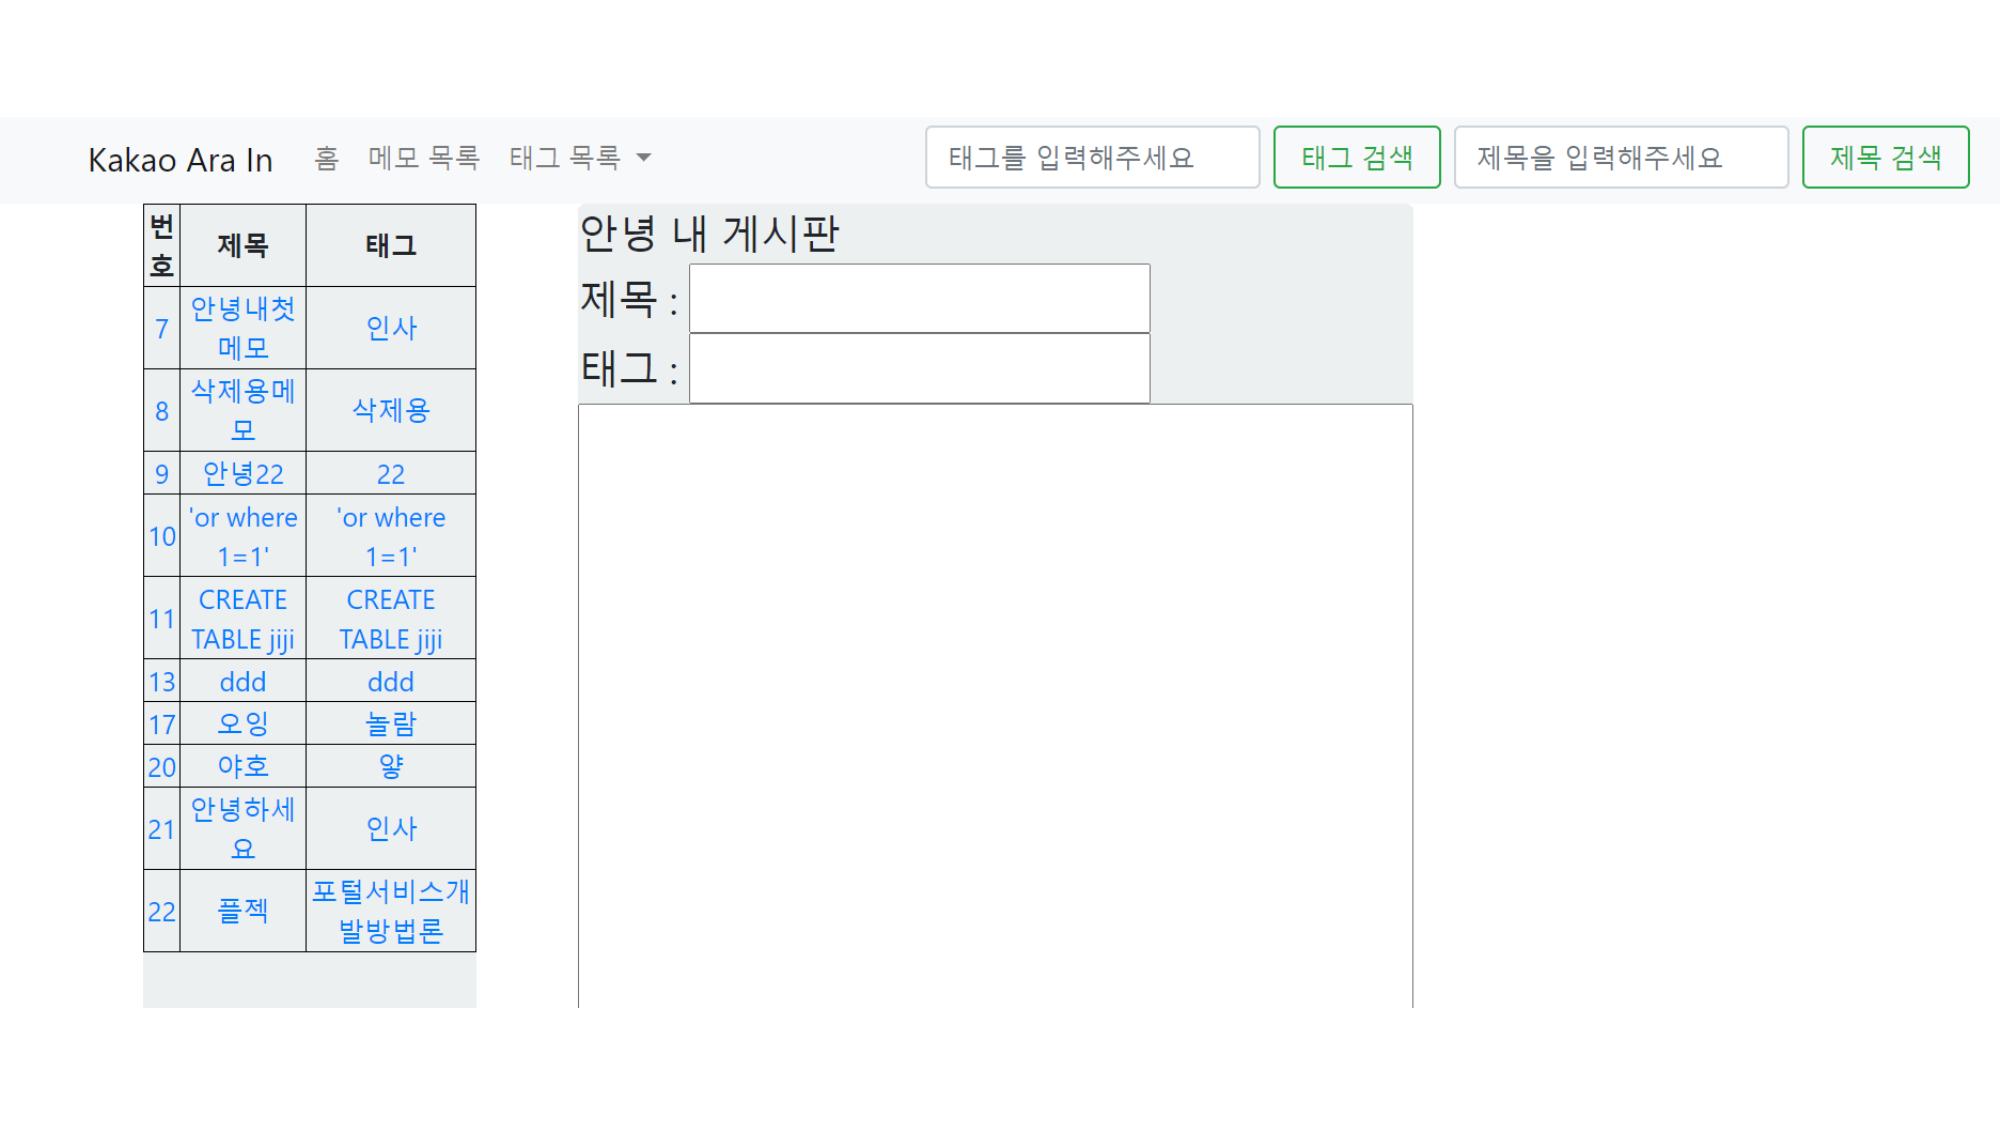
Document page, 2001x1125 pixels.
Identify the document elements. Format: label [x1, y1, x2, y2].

picture [0, 117, 2000, 1008]
